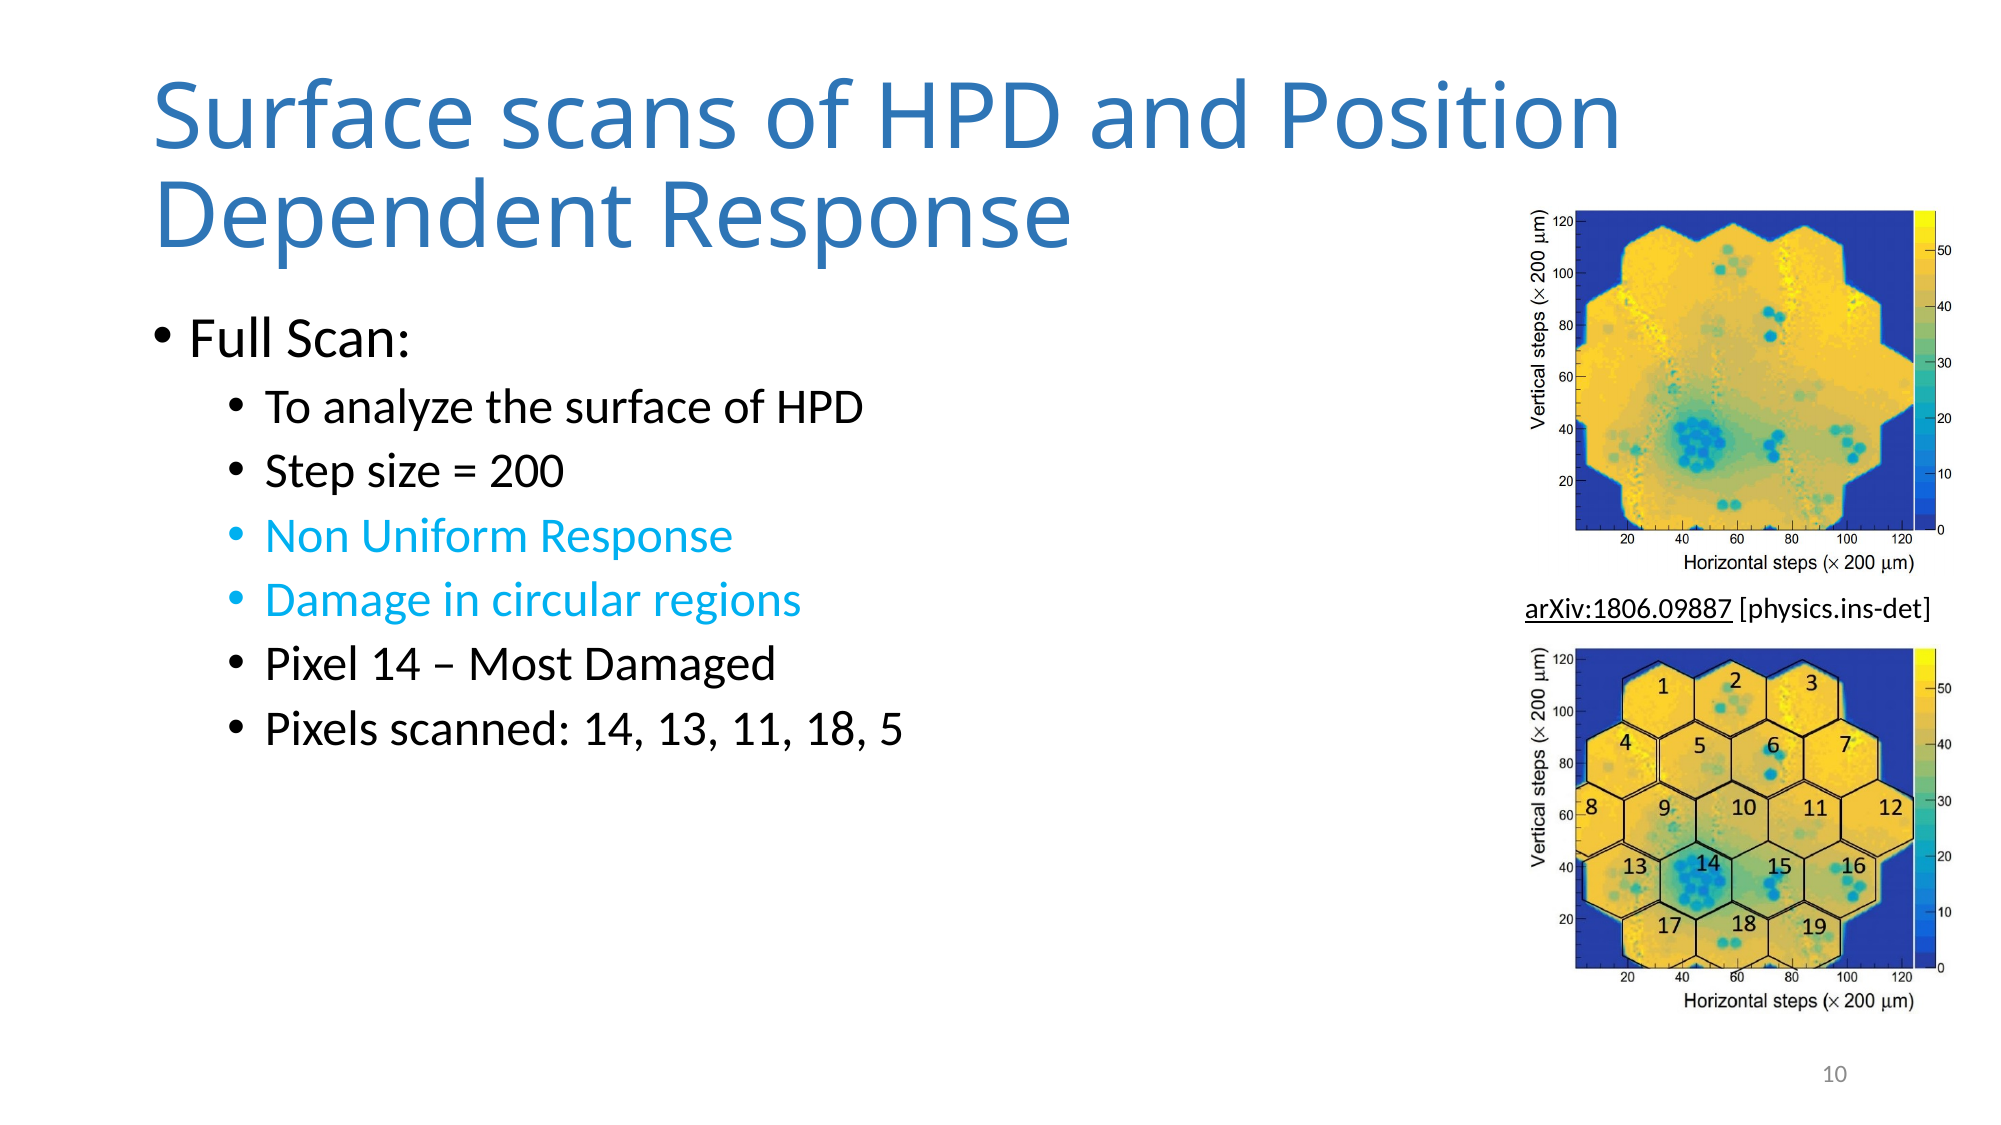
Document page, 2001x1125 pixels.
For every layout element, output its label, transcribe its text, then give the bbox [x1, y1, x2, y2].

picture [1529, 206, 1954, 576]
slide_number 10 [1412, 1042, 1863, 1103]
text_box arXiv:1806.09887 [physics.ins-det] [1510, 582, 2000, 633]
picture [1529, 644, 1954, 1014]
title Surface scans of HPD and Position Dependent Response [137, 59, 1863, 278]
